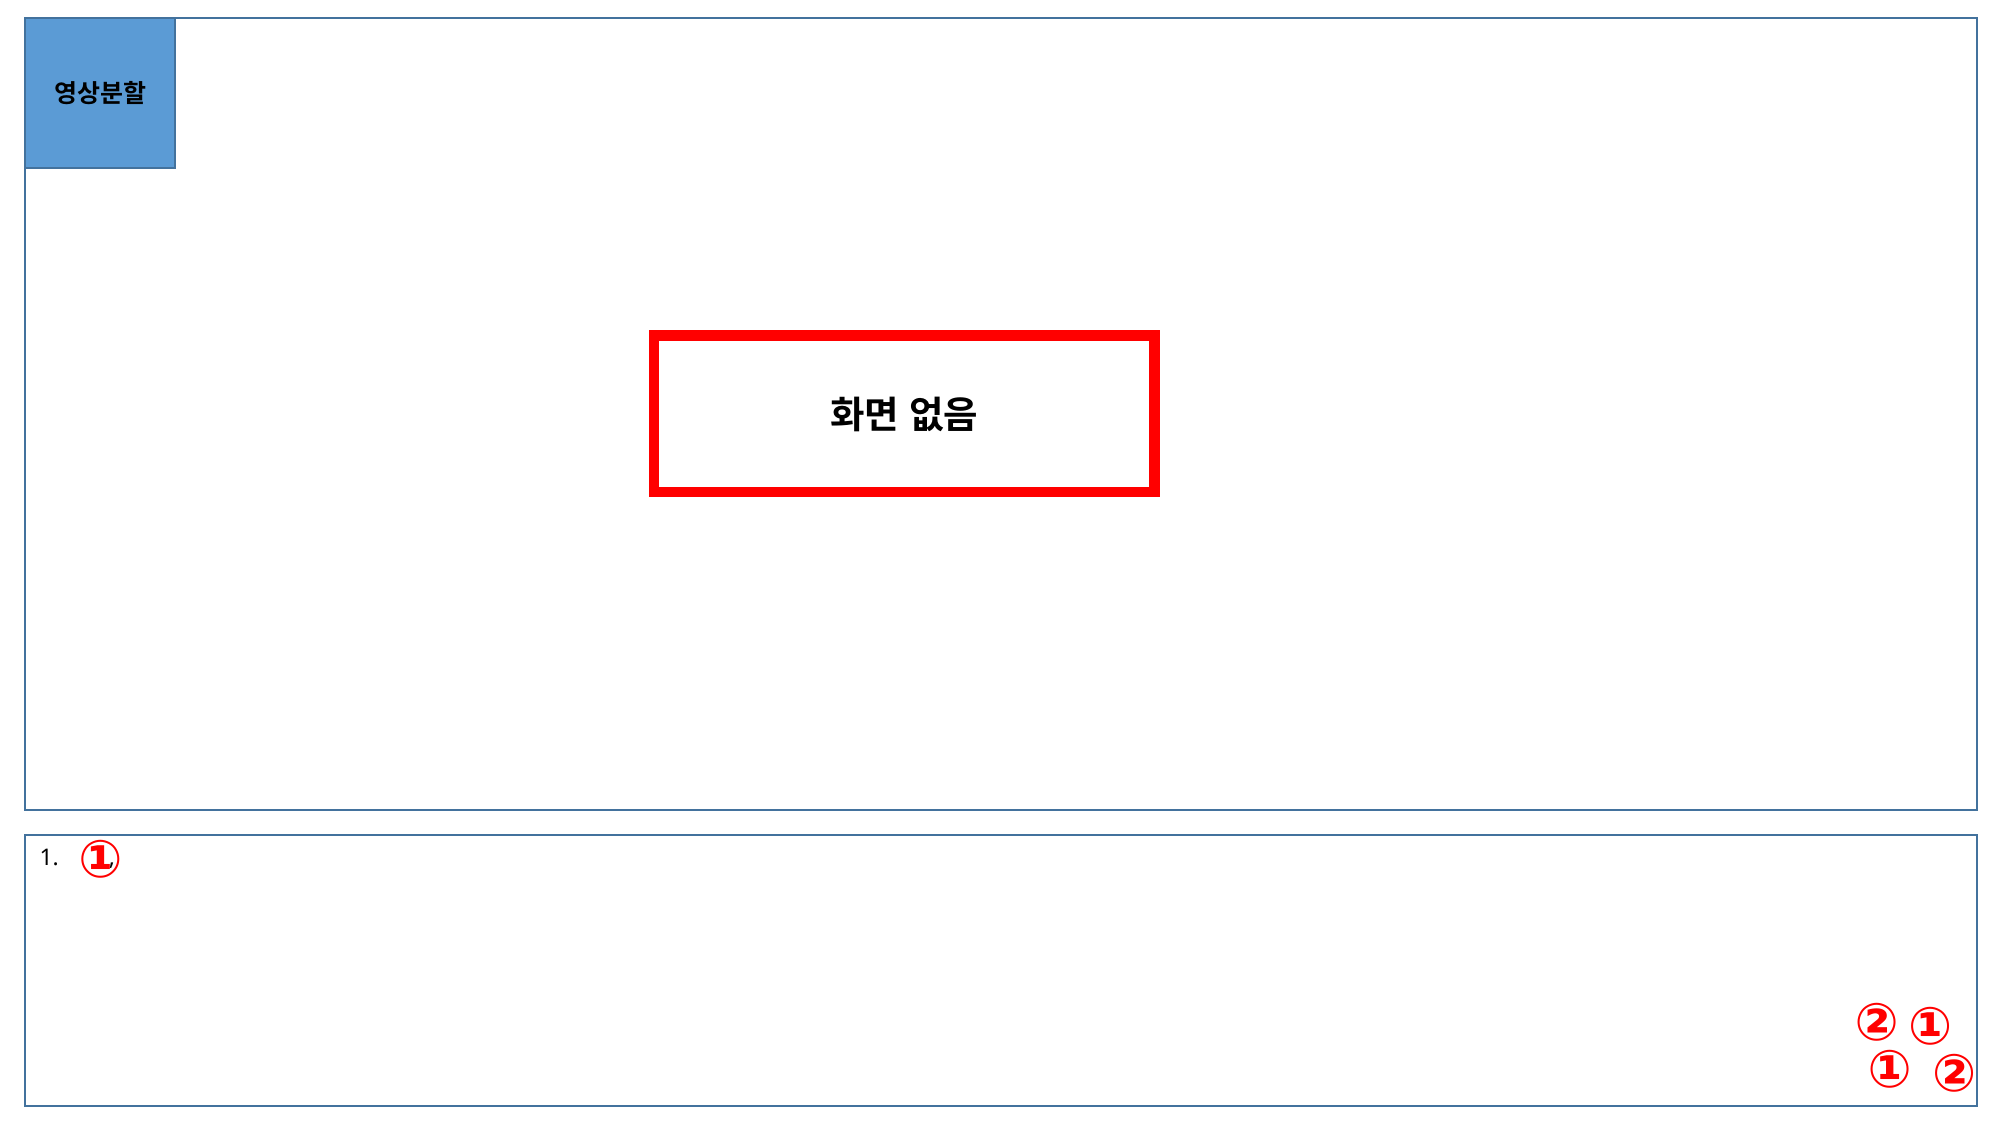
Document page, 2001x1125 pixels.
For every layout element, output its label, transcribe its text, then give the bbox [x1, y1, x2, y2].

text_box ② [1917, 1031, 1991, 1109]
text_box ① [1852, 1027, 1927, 1106]
text_box ① [1914, 984, 1968, 1063]
text_box [24, 17, 1978, 811]
text_box ② [1839, 981, 1914, 1059]
text_box 화면 없음 [653, 335, 1155, 493]
text_box 1, [24, 834, 1978, 1107]
text_box ① [63, 818, 138, 896]
text_box 영상분할 [24, 17, 176, 169]
